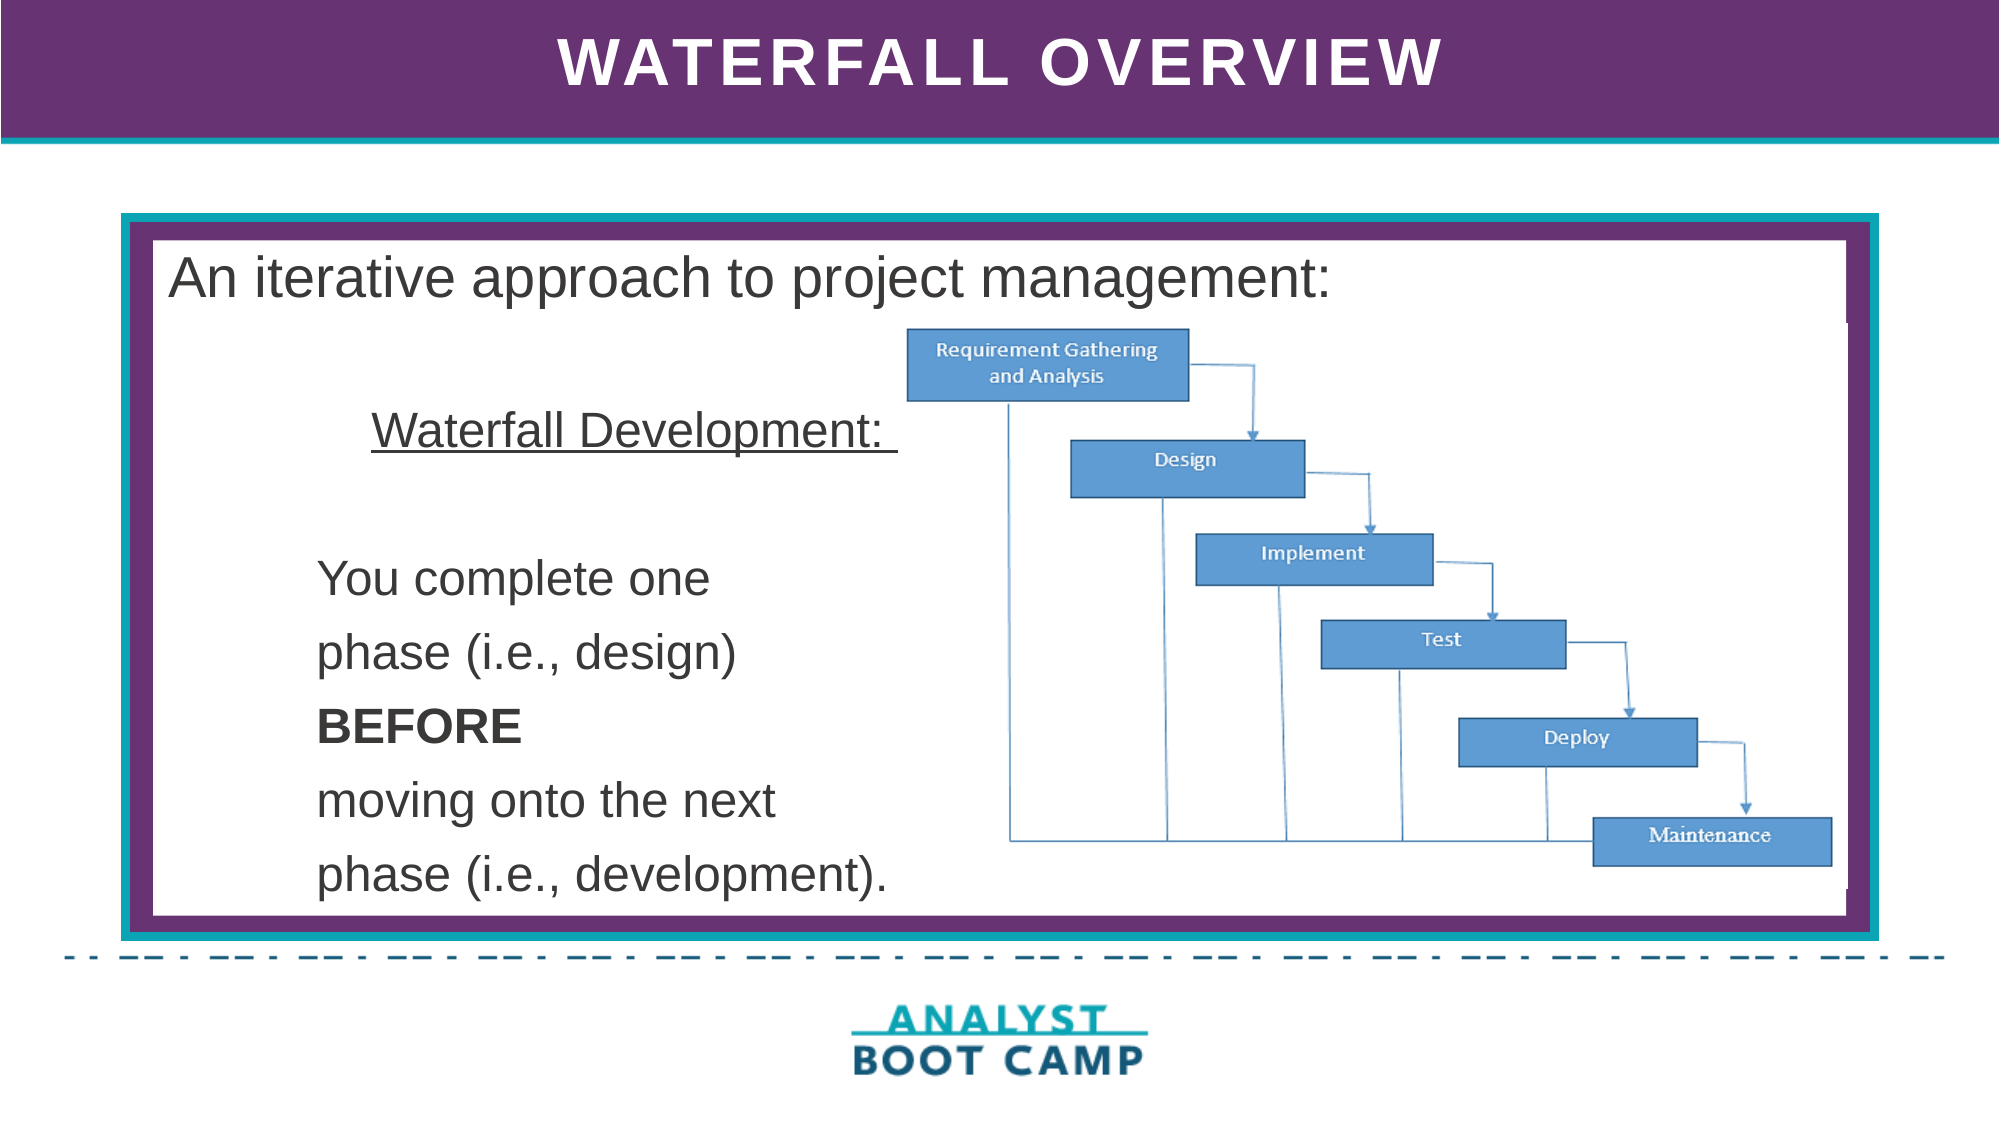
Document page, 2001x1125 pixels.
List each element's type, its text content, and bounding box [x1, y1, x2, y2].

list An iterative approach to project management: Waterfall Development: You complete one phase (i.e., design) BEFORE moving onto the next phase (i.e., development). [153, 240, 1847, 916]
title WATERFALL OVERVIEW [137, 0, 1863, 128]
picture [1, 0, 1999, 1125]
text_box [124, 217, 1875, 937]
